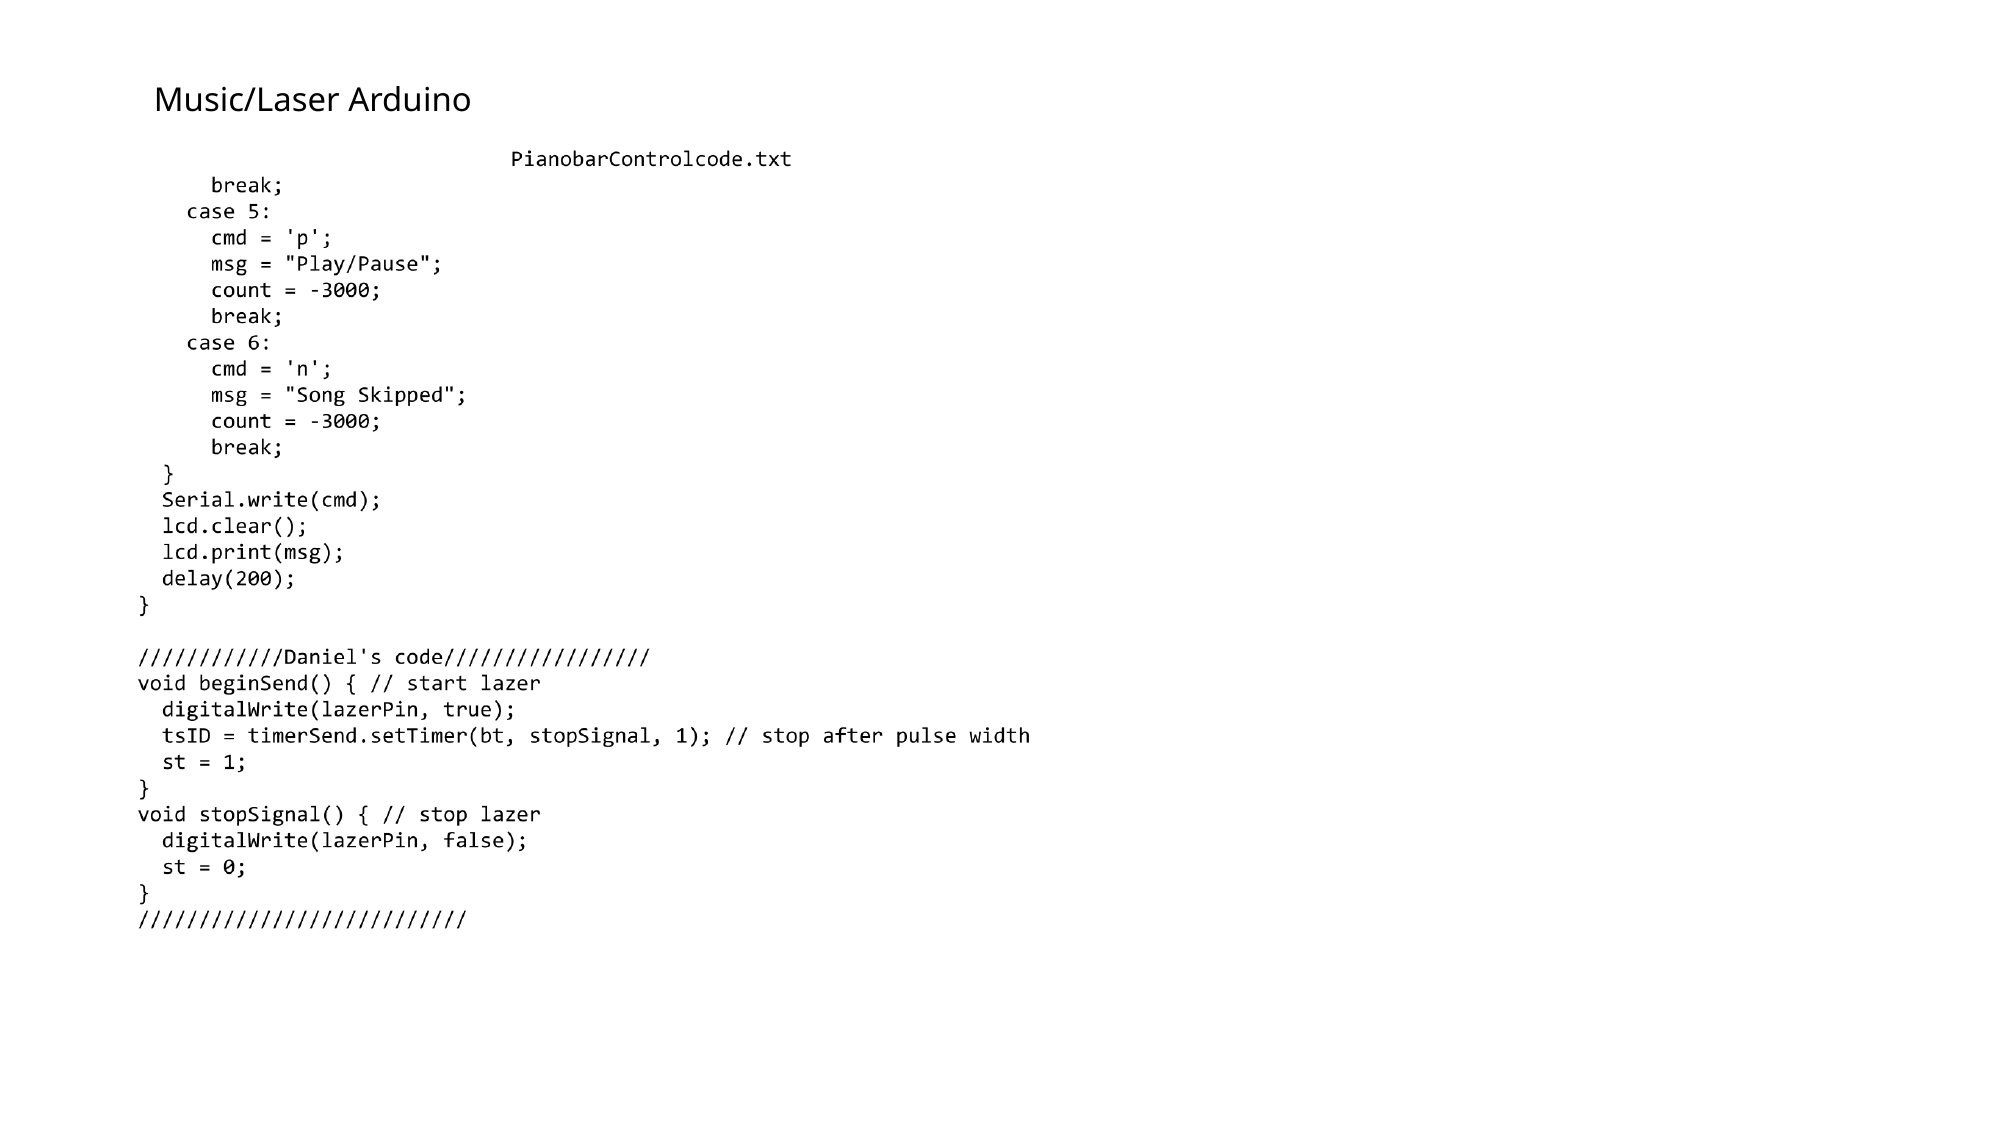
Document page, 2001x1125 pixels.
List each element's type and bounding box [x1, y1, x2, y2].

picture [27, 0, 1276, 1125]
